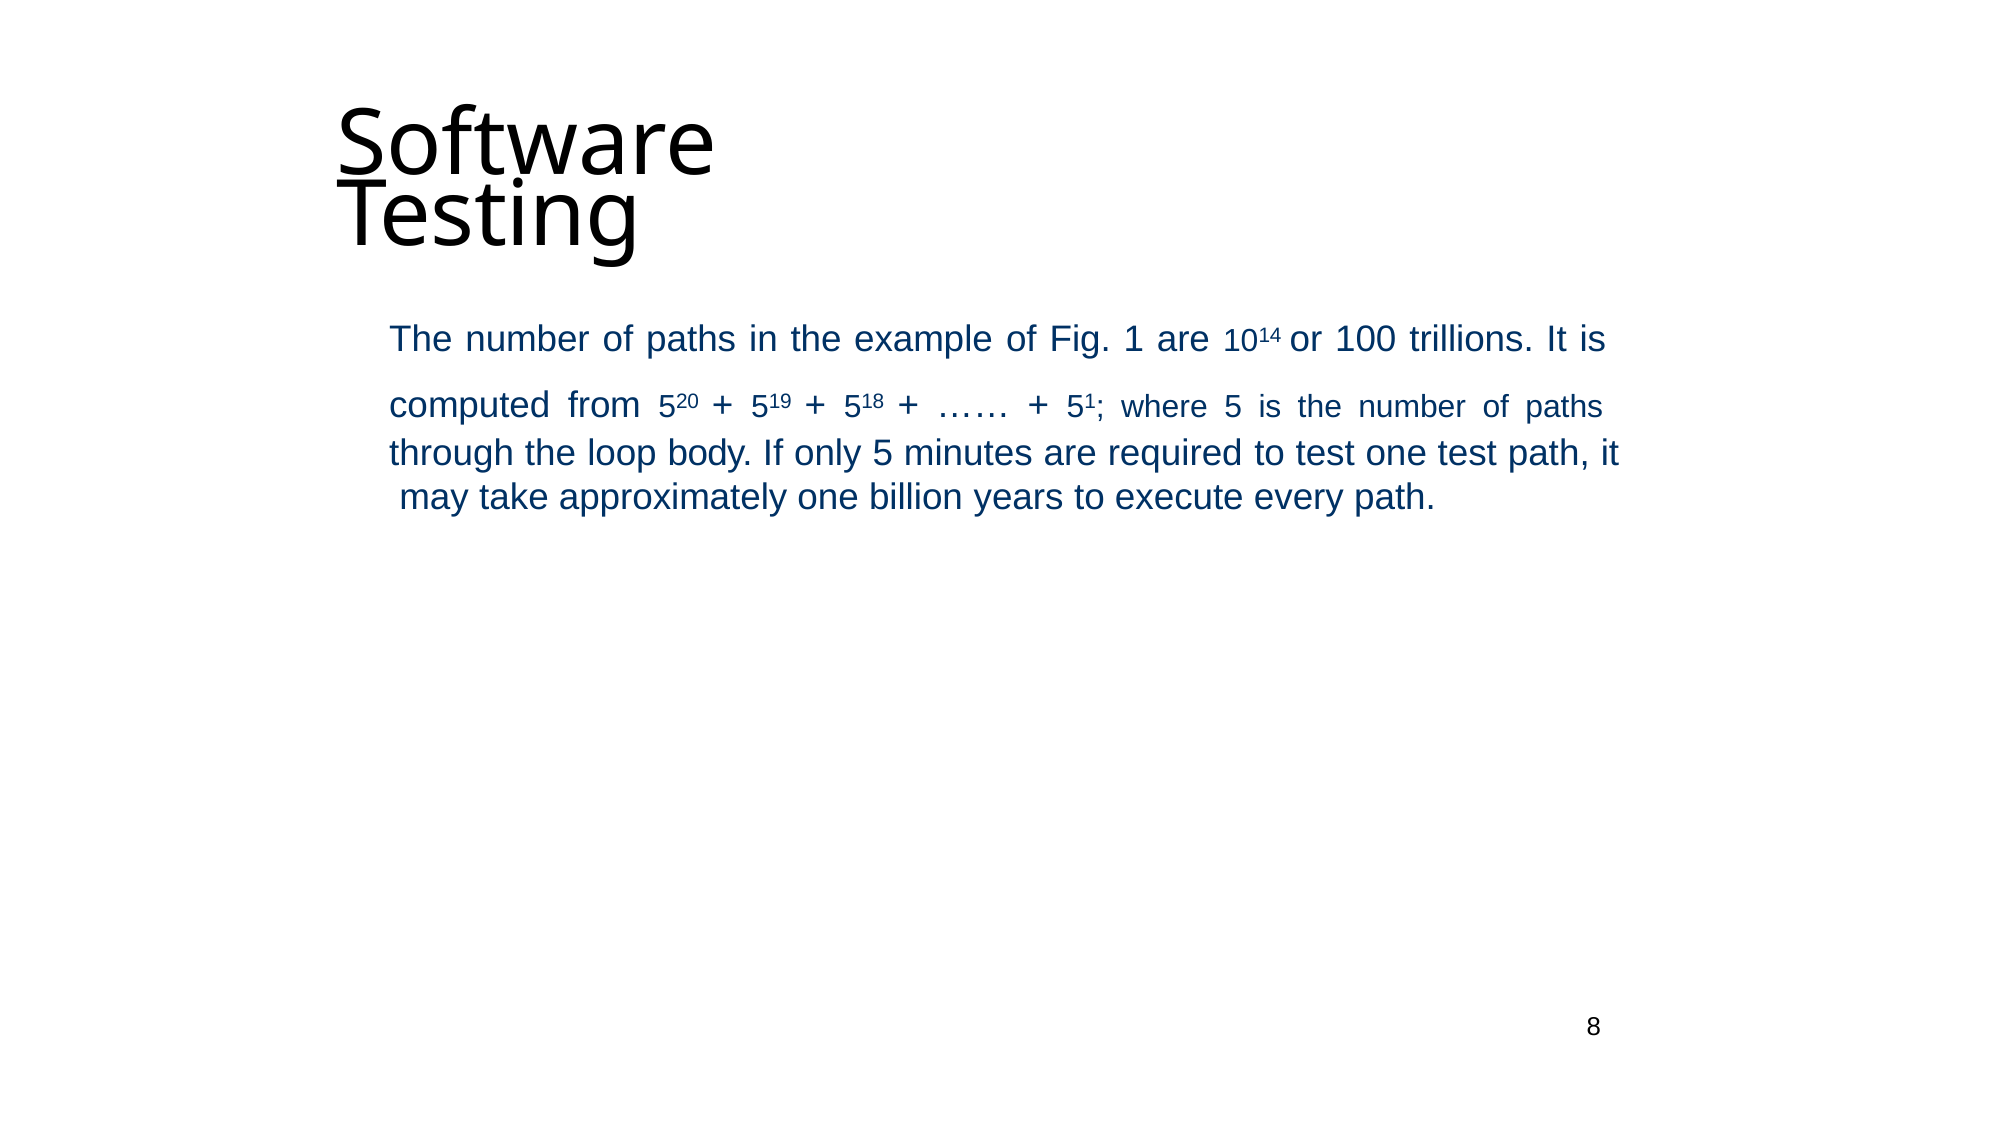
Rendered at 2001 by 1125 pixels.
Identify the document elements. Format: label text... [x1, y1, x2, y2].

text_box 8 [1582, 1010, 1619, 1041]
title Software Testing [334, 80, 1045, 287]
text_box The number of paths in the example of Fig. 1 are 1014 or 100 trillions. It is computed from 520 + 519 + 518 + …… + 51; where 5 is the number of paths through the loop body. If only 5 minutes are required to test one test path, it may take approximately one billion years to execute every path. [383, 294, 1624, 518]
